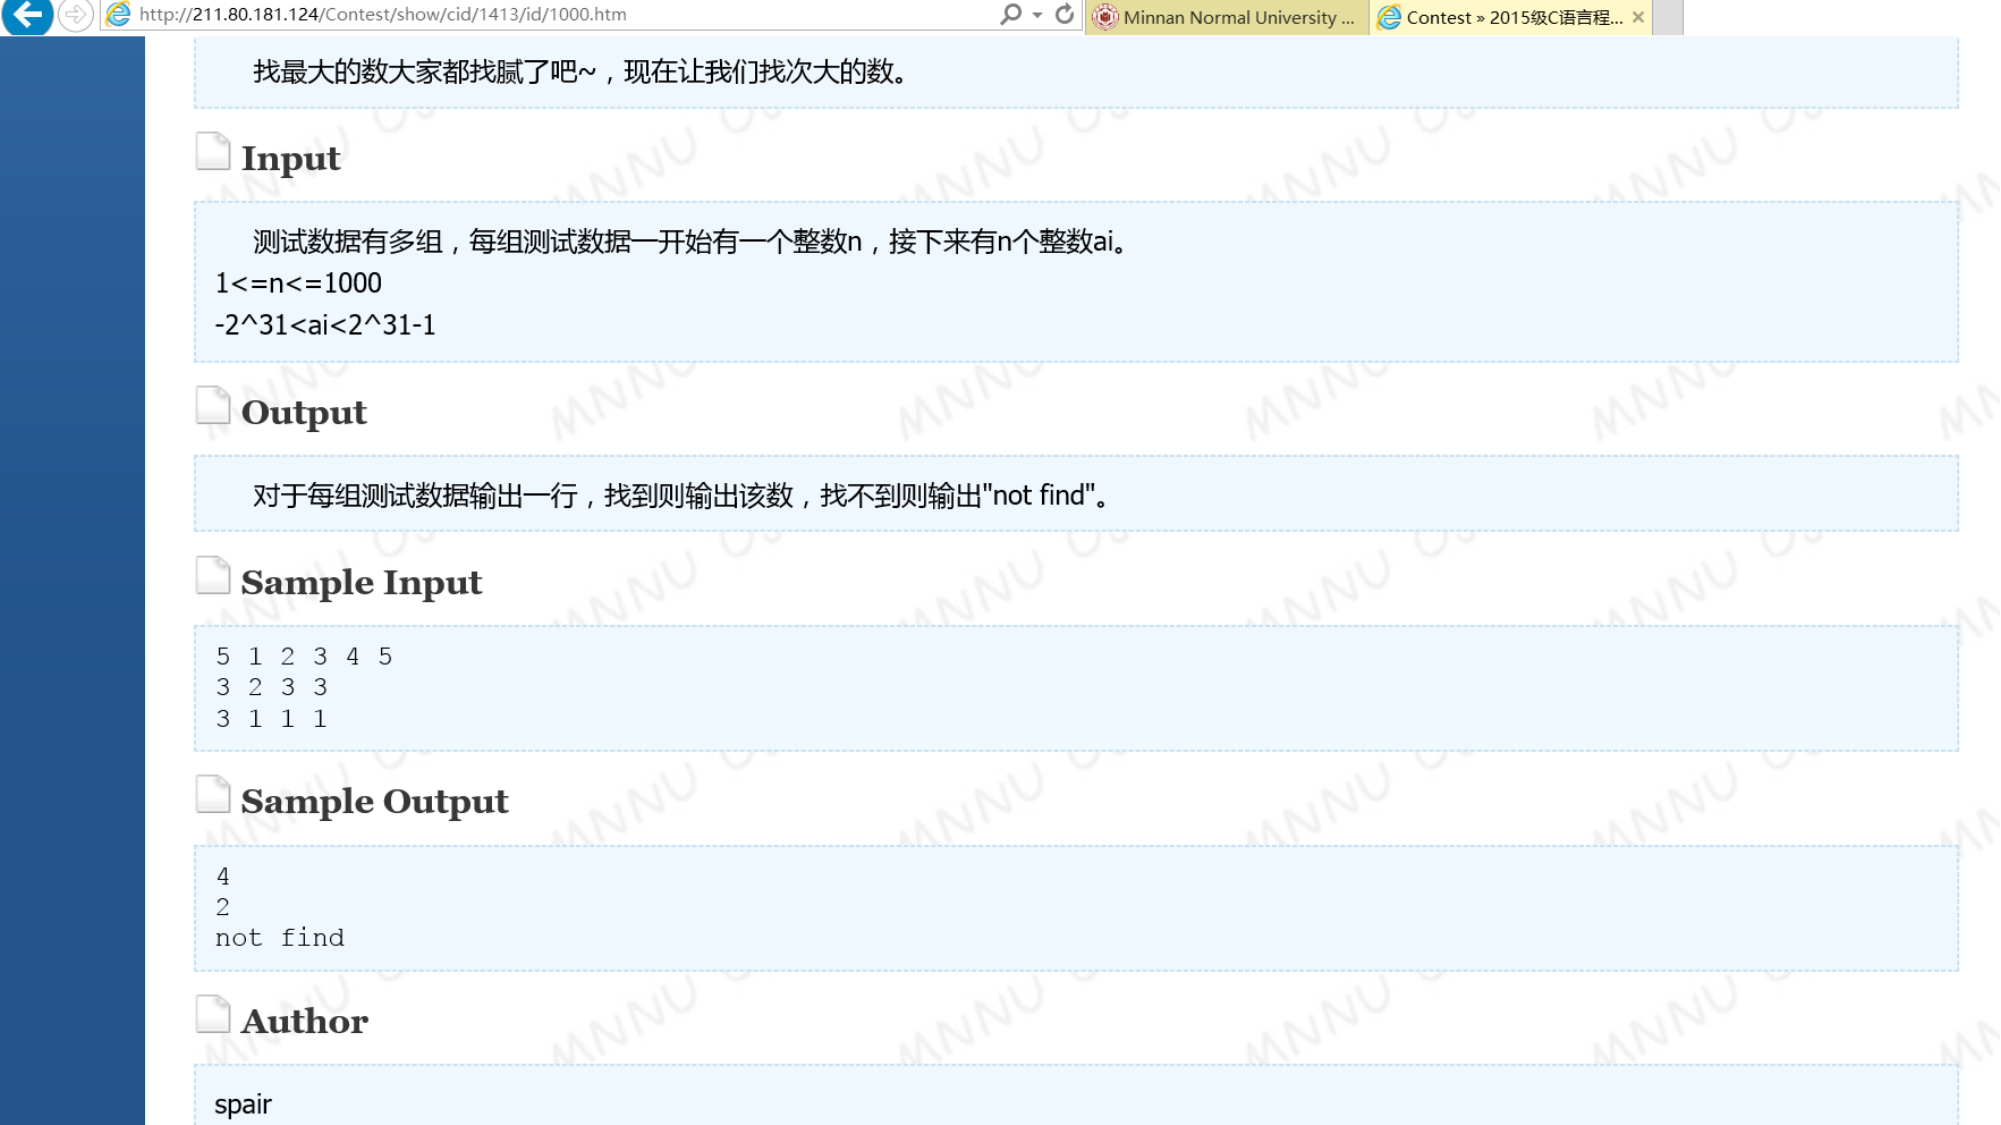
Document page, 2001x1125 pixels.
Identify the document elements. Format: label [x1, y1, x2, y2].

list [0, 0, 2000, 1125]
